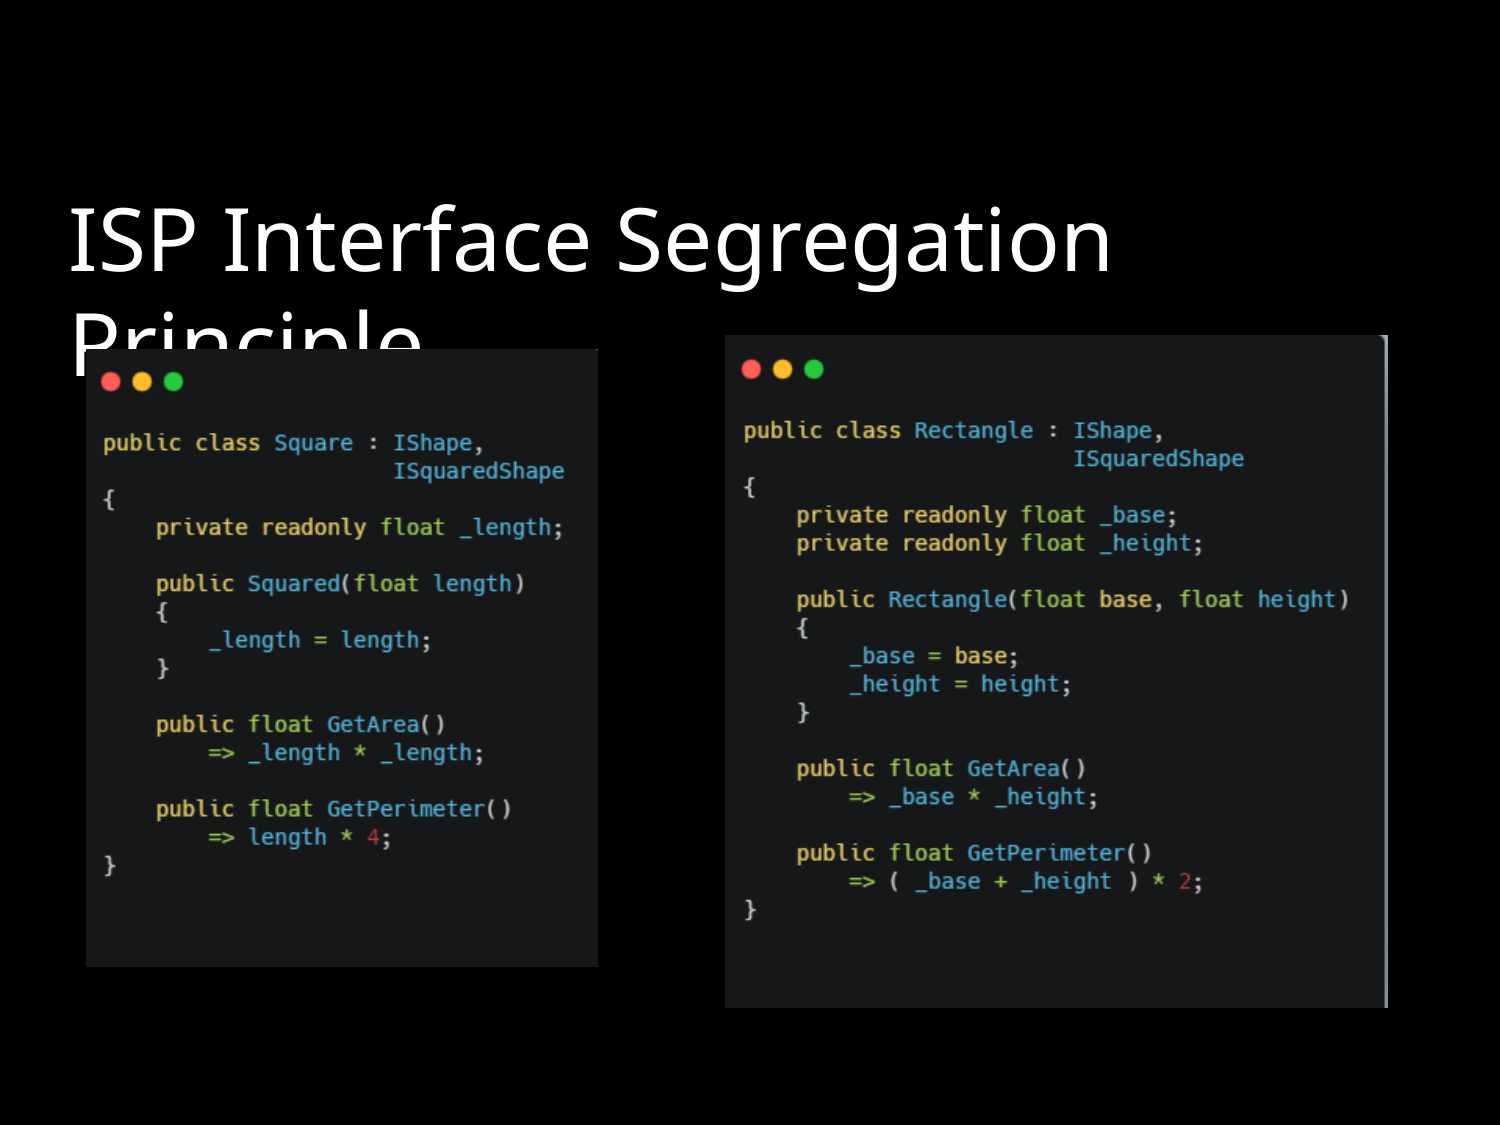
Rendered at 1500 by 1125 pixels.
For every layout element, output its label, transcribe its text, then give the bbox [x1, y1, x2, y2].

picture [725, 335, 1389, 1009]
list ISP Interface Segregation Principle [53, 176, 1433, 315]
picture [86, 349, 598, 968]
